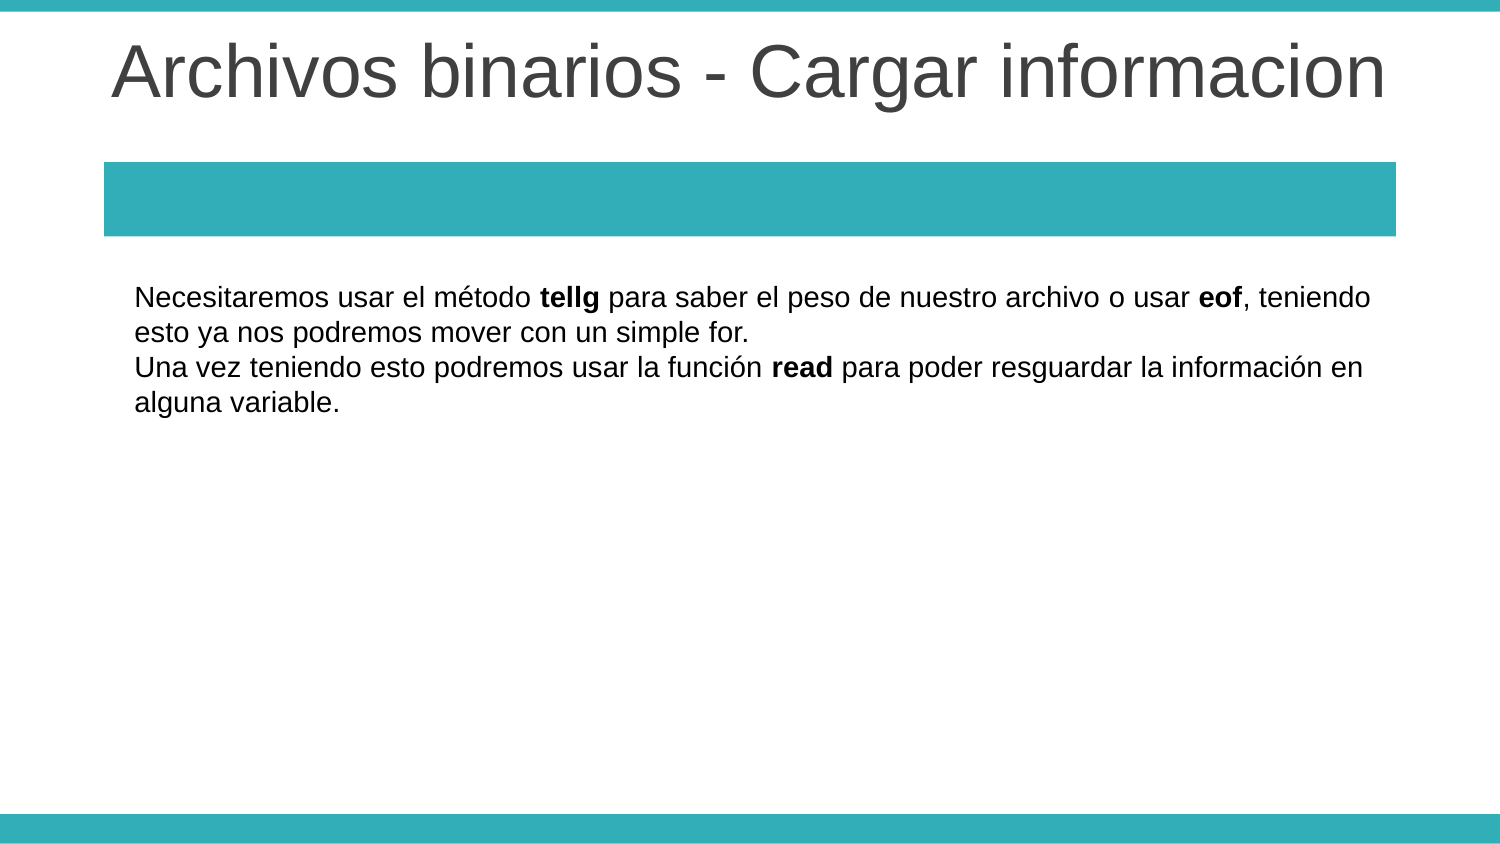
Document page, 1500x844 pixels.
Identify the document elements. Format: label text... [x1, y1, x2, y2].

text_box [103, 161, 1412, 428]
list Archivos binarios - Cargar informacion [0, 20, 1500, 115]
